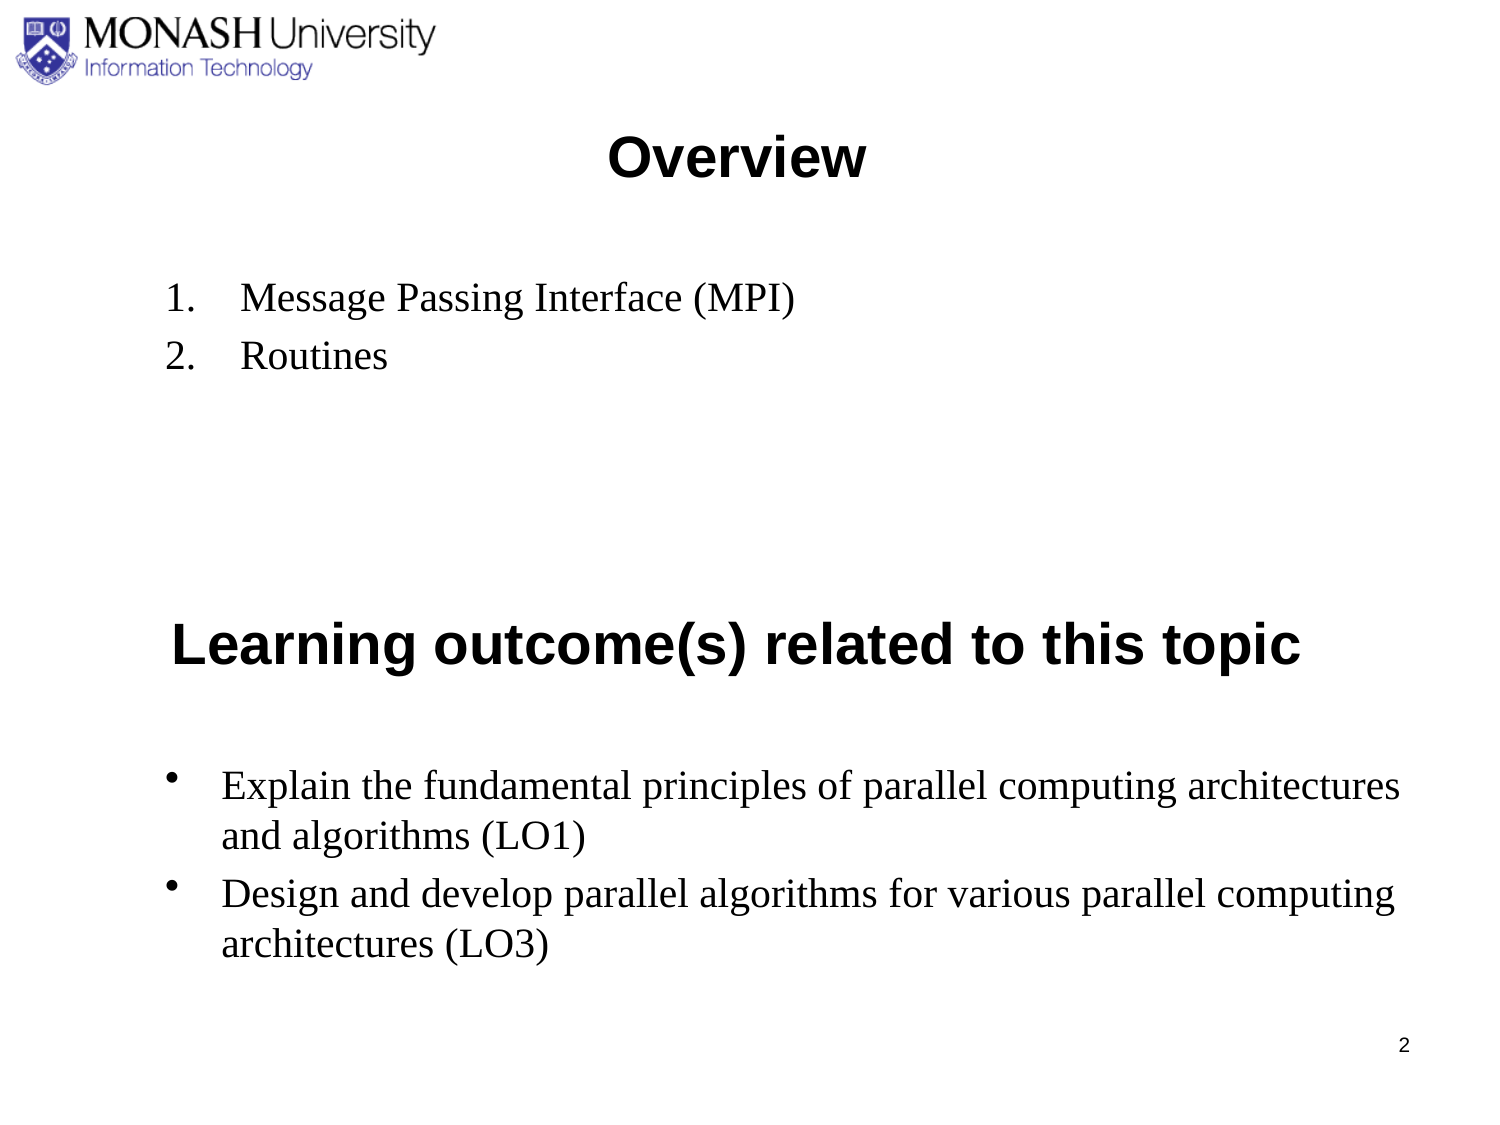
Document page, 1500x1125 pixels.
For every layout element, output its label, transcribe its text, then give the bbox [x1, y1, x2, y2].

slide_number 2 [1074, 1024, 1426, 1103]
picture [0, 0, 438, 101]
text_box Learning outcome(s) related to this topic [62, 587, 1413, 695]
list Message Passing Interface (MPI) Routines [150, 262, 1425, 475]
text_box Explain the fundamental principles of parallel computing architectures and algorithms (LO1) Design and develop parallel algorithms for various parallel computing architectures (LO3) [149, 750, 1425, 1000]
title Overview [62, 99, 1413, 208]
